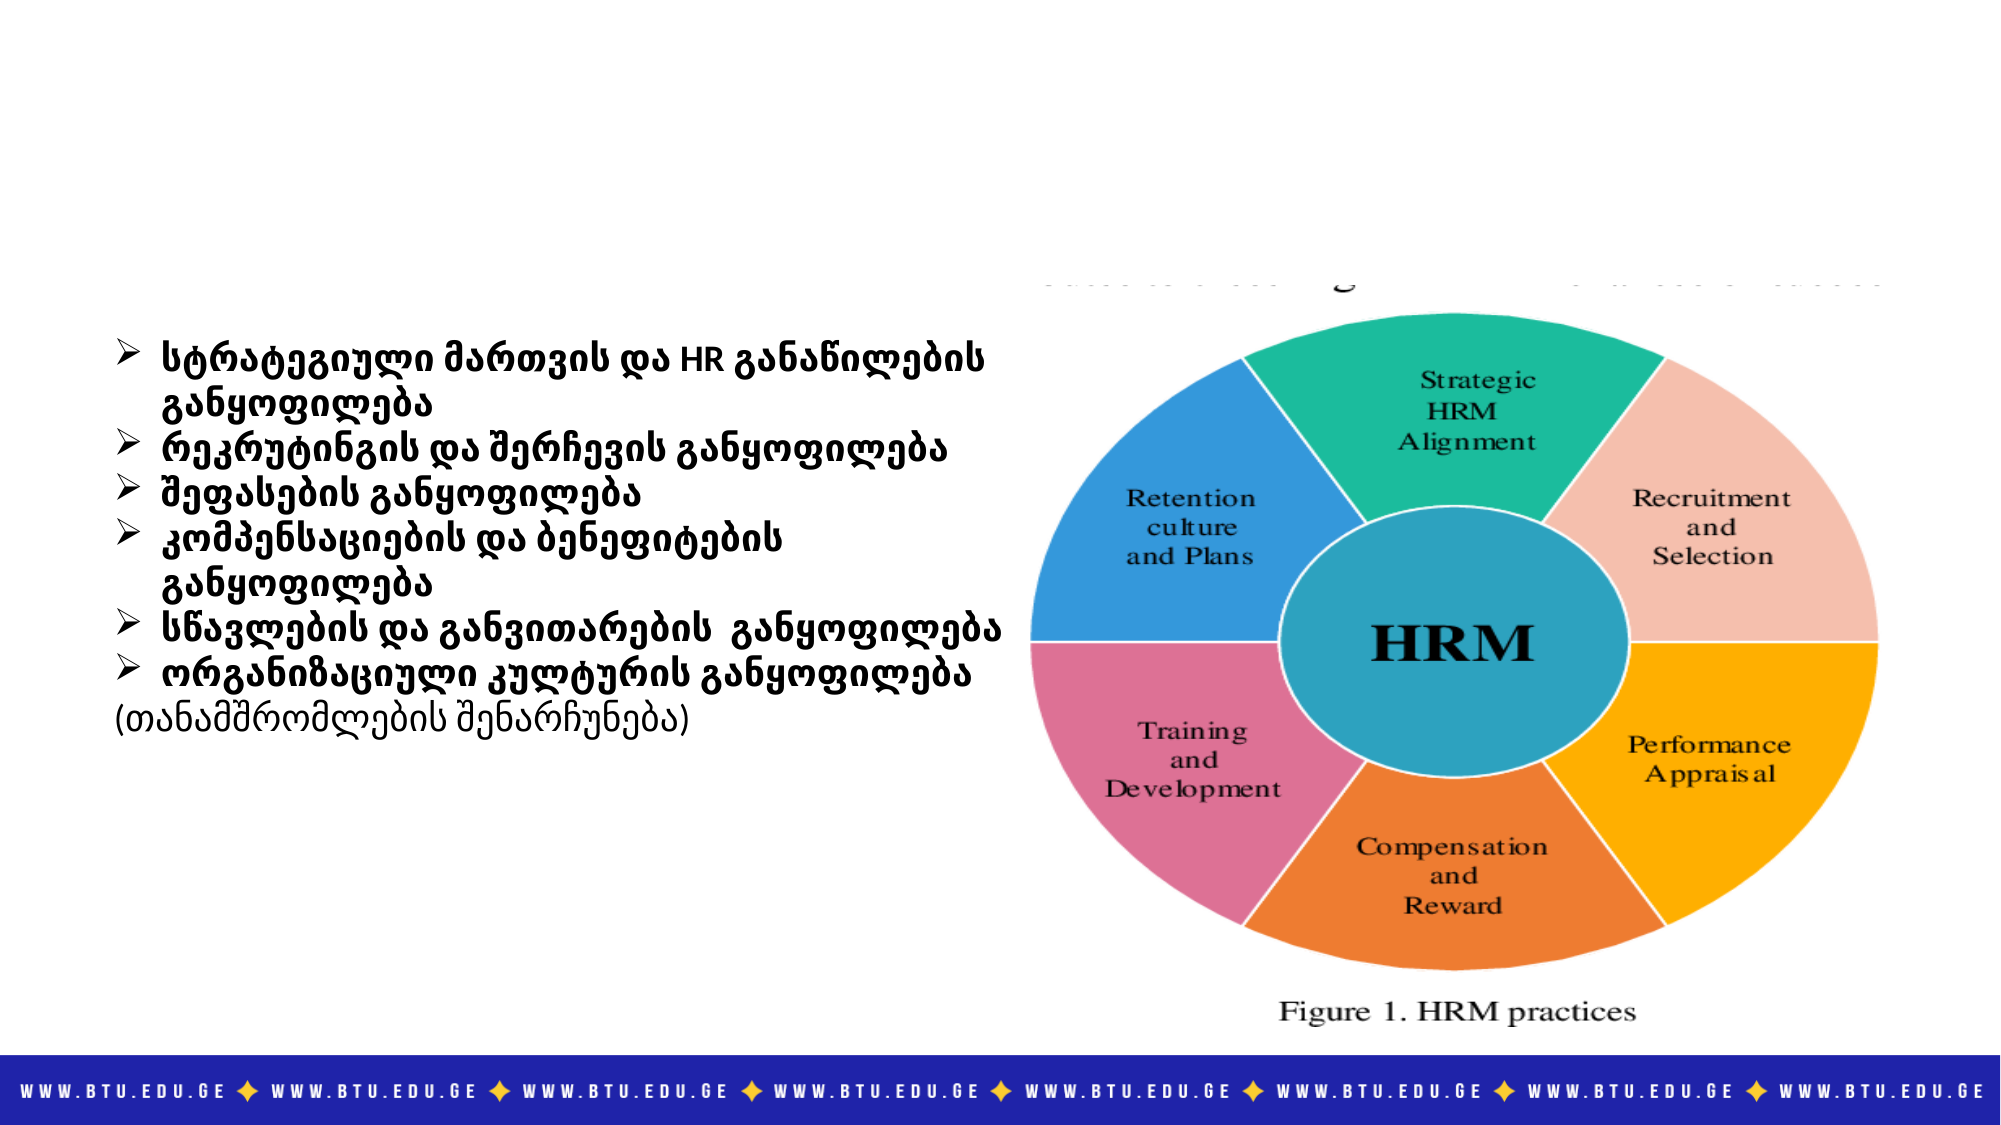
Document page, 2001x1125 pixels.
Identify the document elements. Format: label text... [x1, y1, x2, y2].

text_box სტრატეგიული მართვის და HR განაწილების განყოფილება რეკრუტინგის და შერჩევის განყოფილება შეფასების განყოფილება კომპენსაციების და ბენეფიტების განყოფილება სწავლების და განვითარების განყოფილება ორგანიზაციული კულტურის განყოფილება (თანამშრომლების შენარჩუნება) [99, 326, 1029, 836]
picture [0, 0, 2001, 1125]
